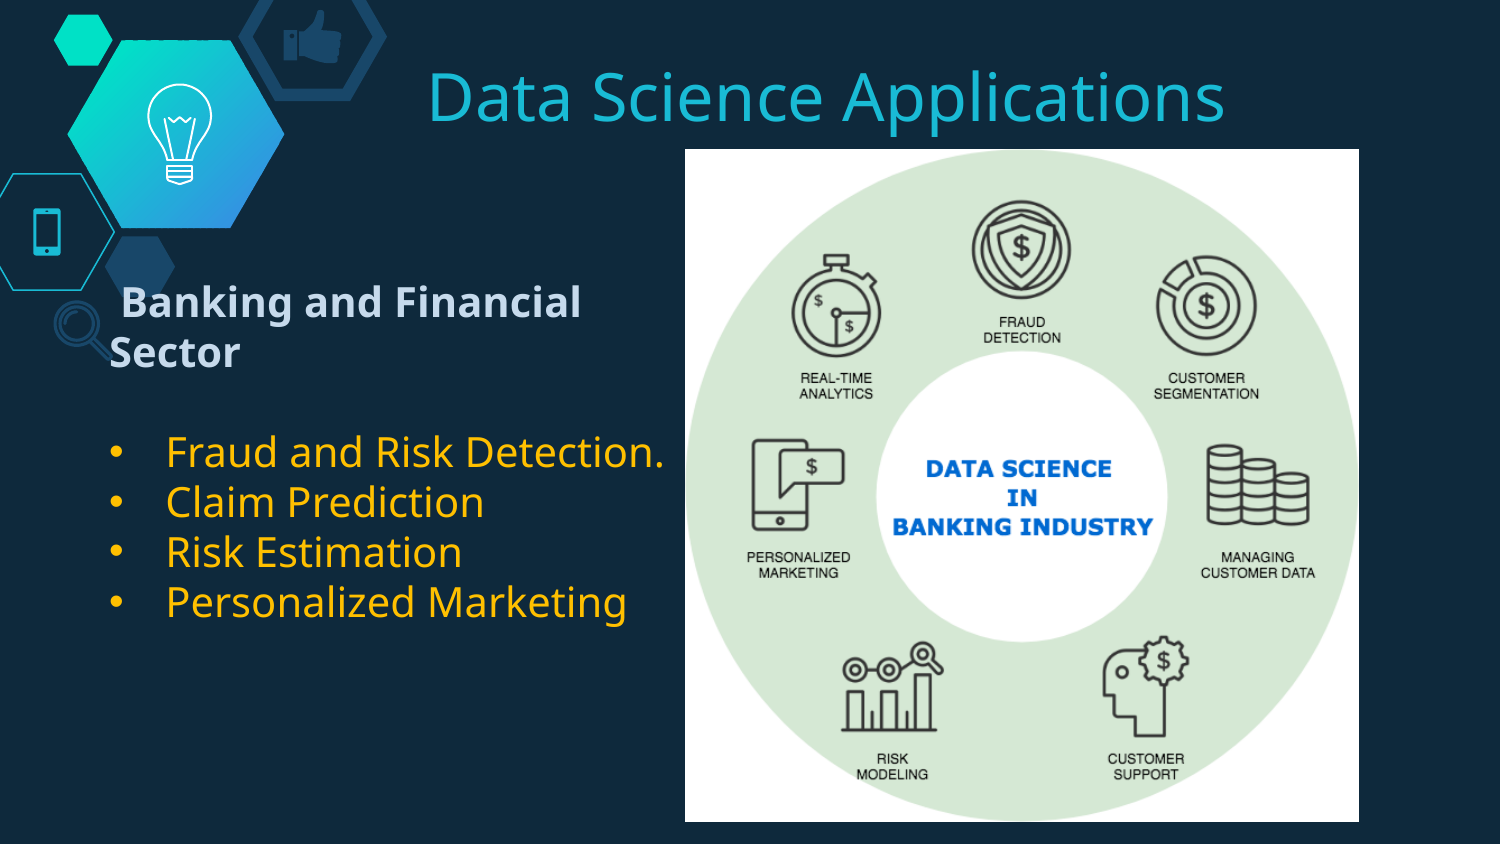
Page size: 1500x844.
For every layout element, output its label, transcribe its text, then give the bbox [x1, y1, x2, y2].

title Data Science Applications [411, 43, 1483, 150]
text_box Banking and Financial Sector Fraud and Risk Detection. Claim Prediction Risk Estimation Personalized Marketing [94, 268, 680, 734]
picture [685, 148, 1359, 823]
